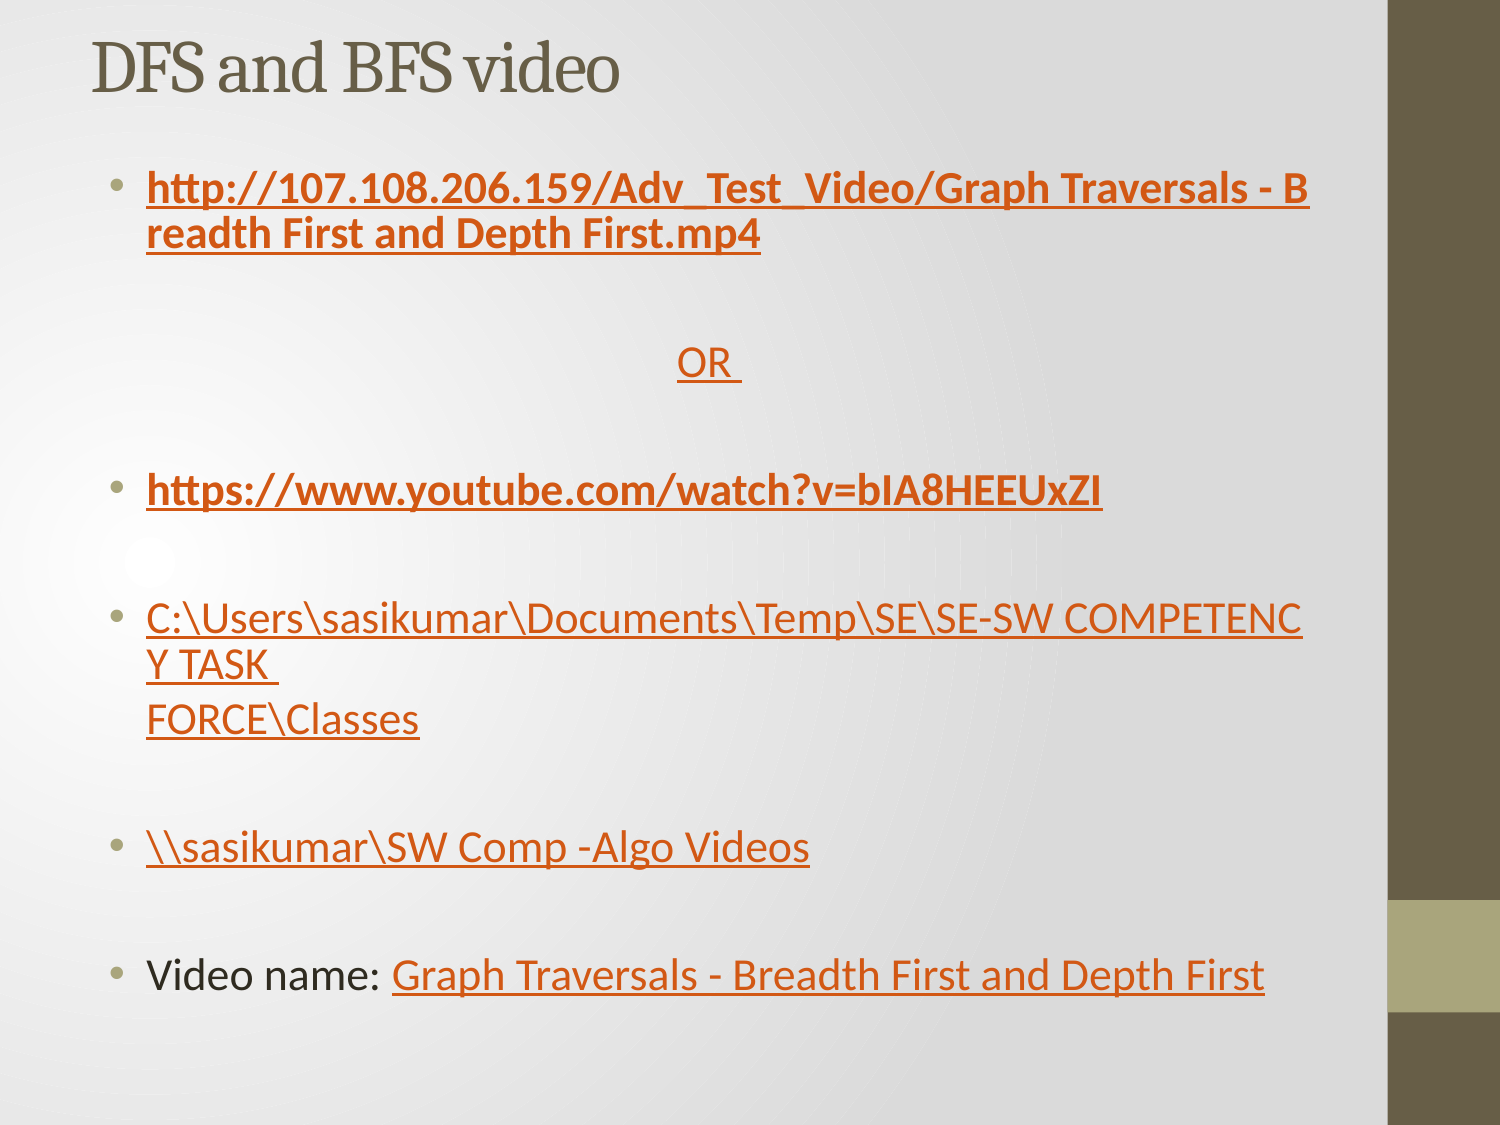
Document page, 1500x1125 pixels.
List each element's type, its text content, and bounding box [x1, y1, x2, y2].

title DFS and BFS video [75, 0, 1325, 125]
list http://107.108.206.159/Adv_Test_Video/Graph Traversals - Breadth First and Depth First.mp4 OR https://www.youtube.com/watch?v=bIA8HEEUxZI C:\Users\sasikumar\Documents\Temp\SE\SE-SW COMPETENCY TASK FORCE\Classes \\sasikumar\SW Comp -Algo Videos Video name: Graph Traversals - Breadth First and Depth First [75, 149, 1325, 1050]
